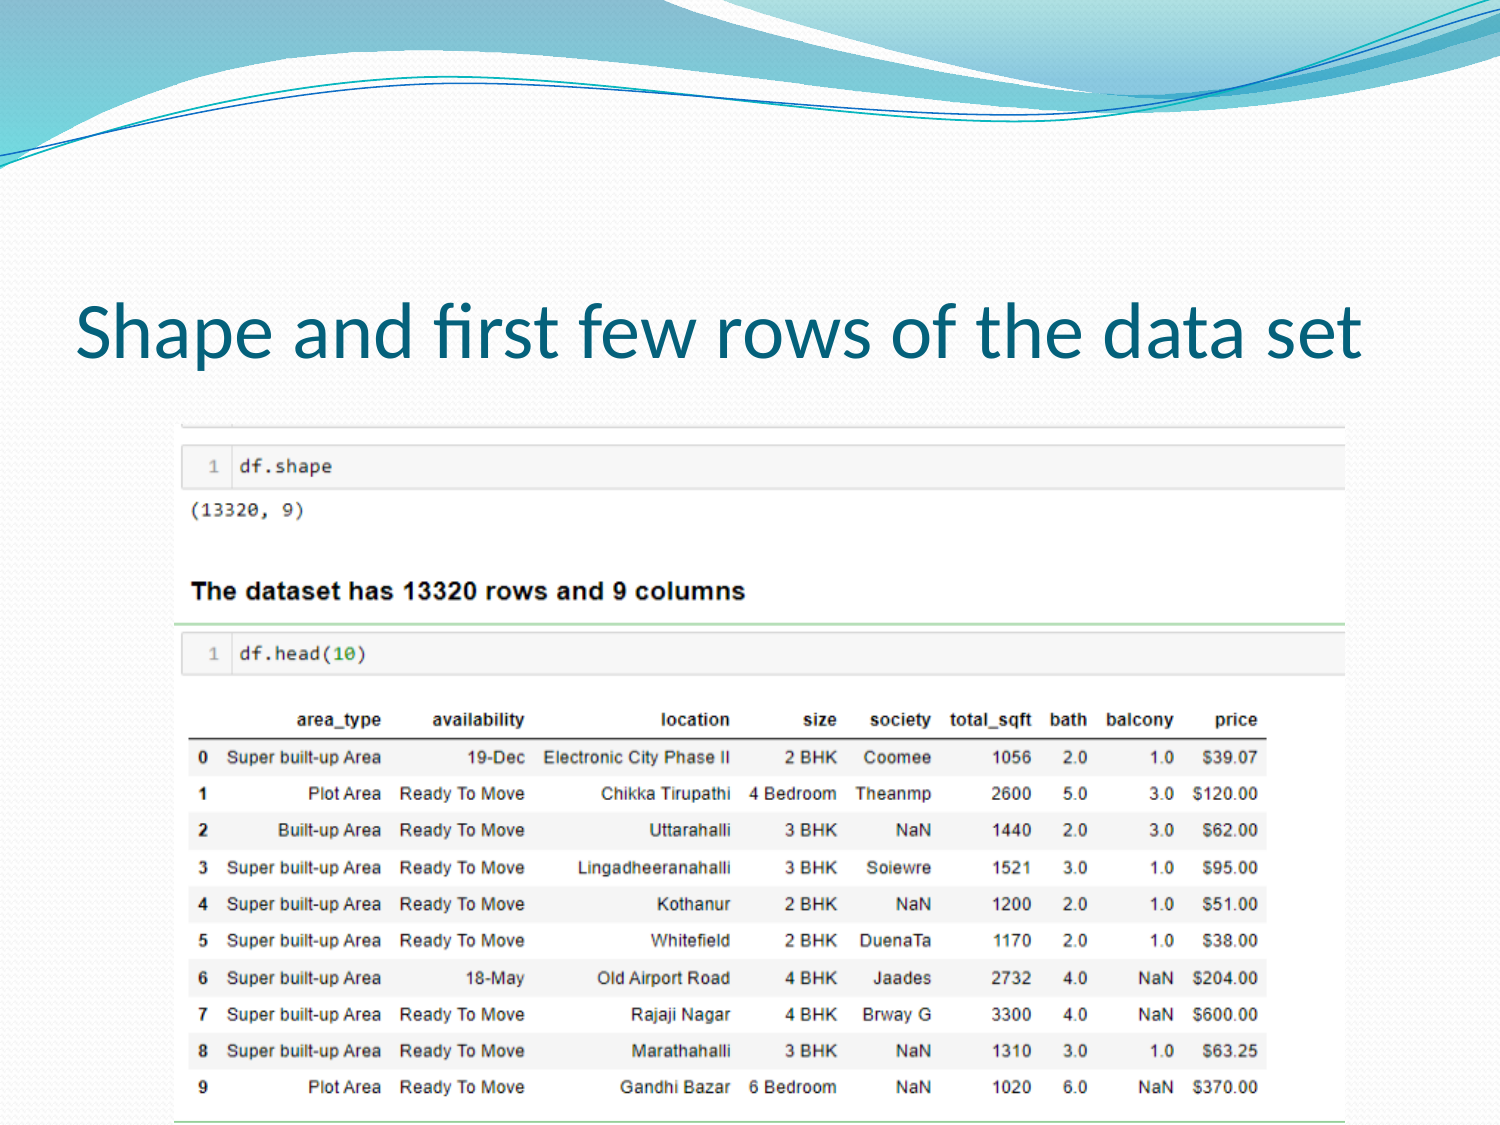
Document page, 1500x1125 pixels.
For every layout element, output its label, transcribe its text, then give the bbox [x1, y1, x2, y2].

title Shape and first few rows of the data set [75, 187, 1425, 375]
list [174, 424, 1345, 1125]
